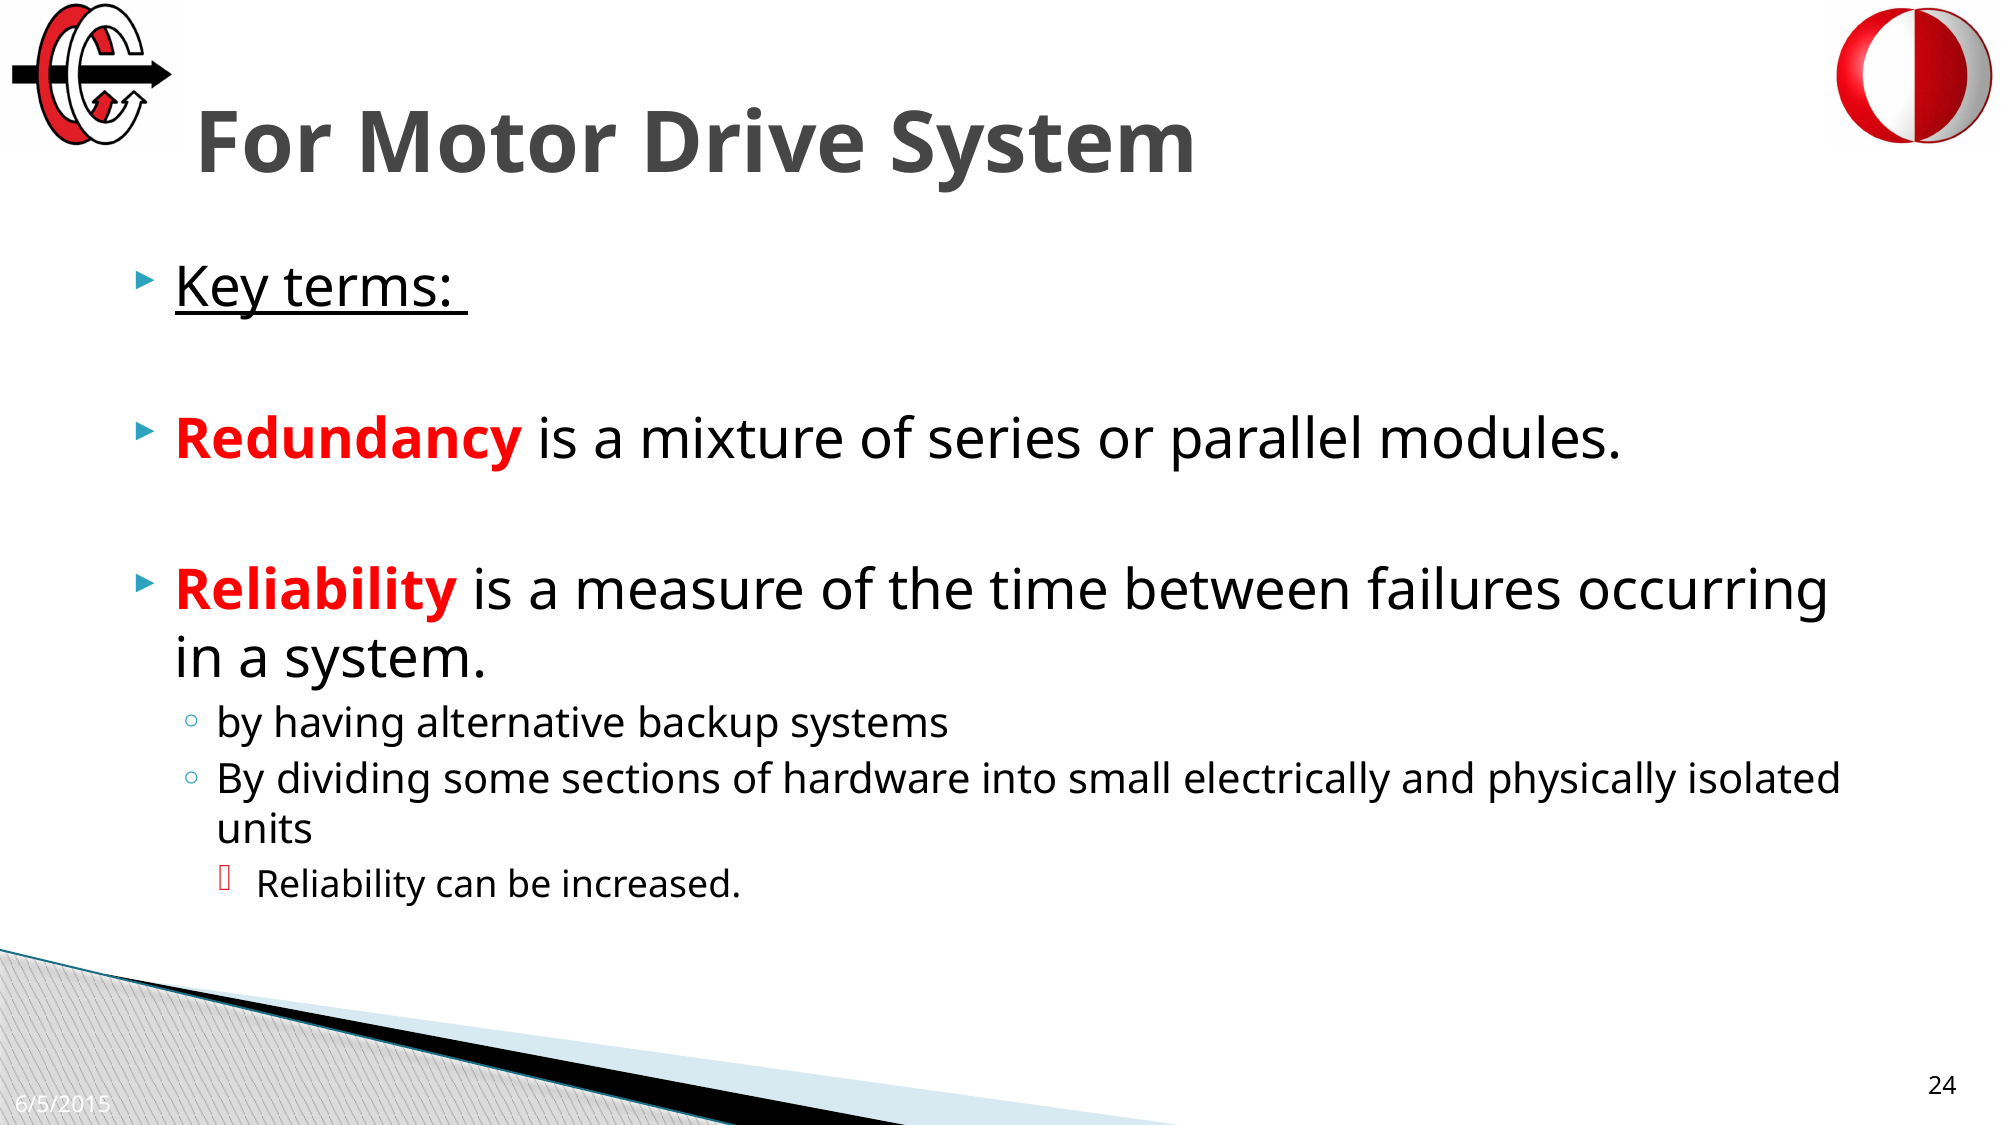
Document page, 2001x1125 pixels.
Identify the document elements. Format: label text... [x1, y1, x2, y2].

slide_number 24 [1891, 1051, 1972, 1112]
picture [1829, 0, 2000, 151]
list Key terms: Redundancy is a mixture of series or parallel modules. Reliability is a measure of the time between failures occurring in a system. by having alternative backup systems By dividing some sections of hardware into small electrically and physically isolated units Reliability can be increased. [99, 243, 1900, 986]
picture [0, 0, 181, 151]
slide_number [0, 1064, 420, 1125]
title For Motor Drive System [180, 45, 1830, 233]
